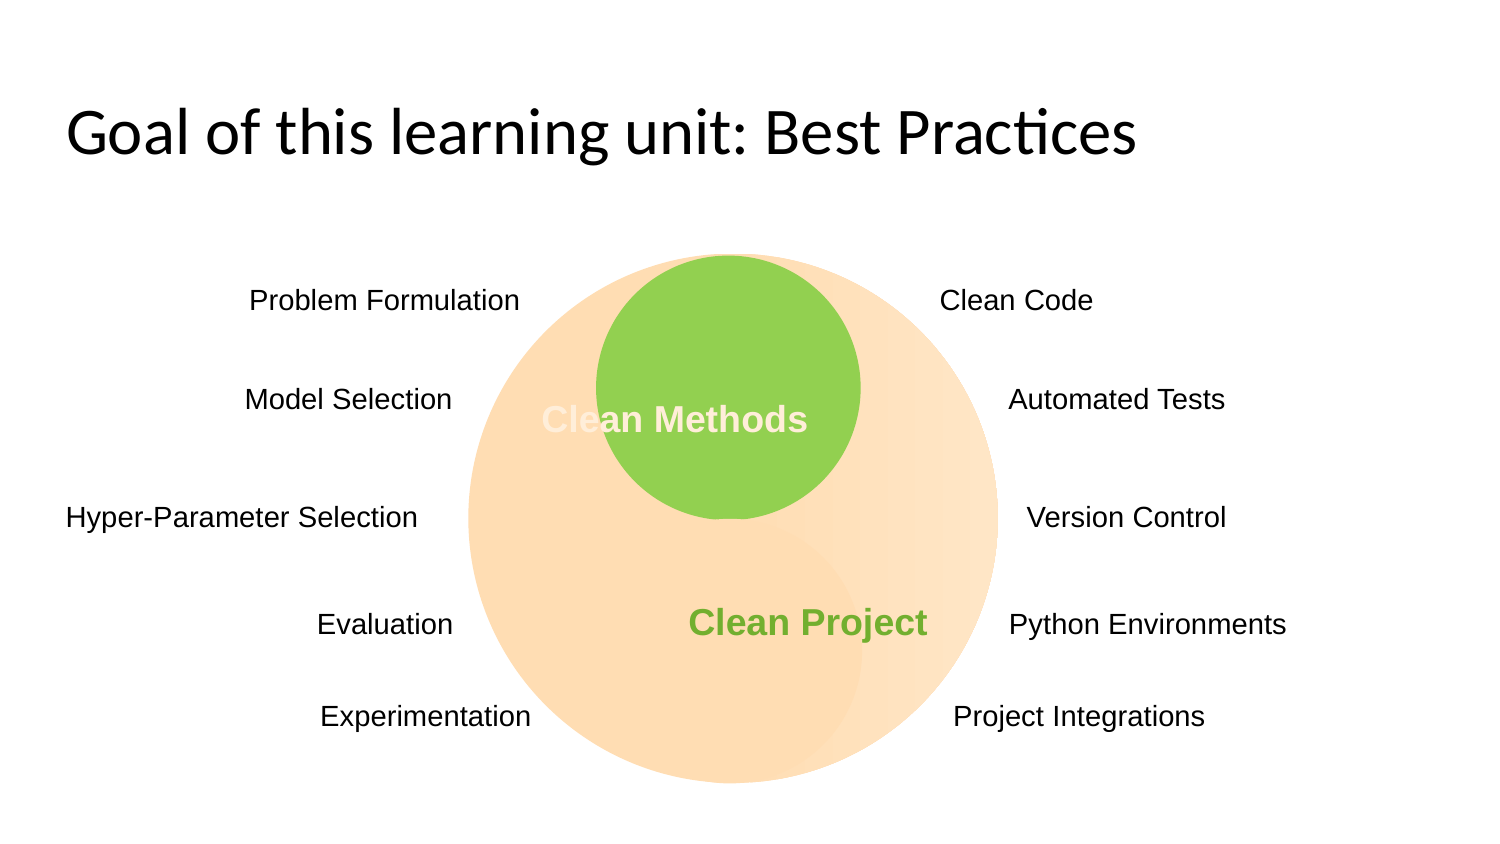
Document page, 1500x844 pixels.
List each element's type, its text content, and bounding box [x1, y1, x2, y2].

text_box Experimentation [305, 690, 462, 741]
text_box Model Selection [229, 373, 462, 423]
text_box Problem Formulation [234, 273, 462, 324]
text_box Evaluation [302, 597, 462, 648]
title Goal of this learning unit: Best Practices [51, 72, 1449, 167]
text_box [468, 253, 998, 784]
text_box Automated Tests [1003, 373, 1241, 423]
text_box Version Control [1011, 491, 1242, 542]
text_box Clean Code [1003, 273, 1109, 324]
text_box Hyper-Parameter Selection [50, 491, 434, 542]
text_box Project Integrations [1003, 690, 1221, 741]
text_box Python Environments [1003, 598, 1303, 648]
